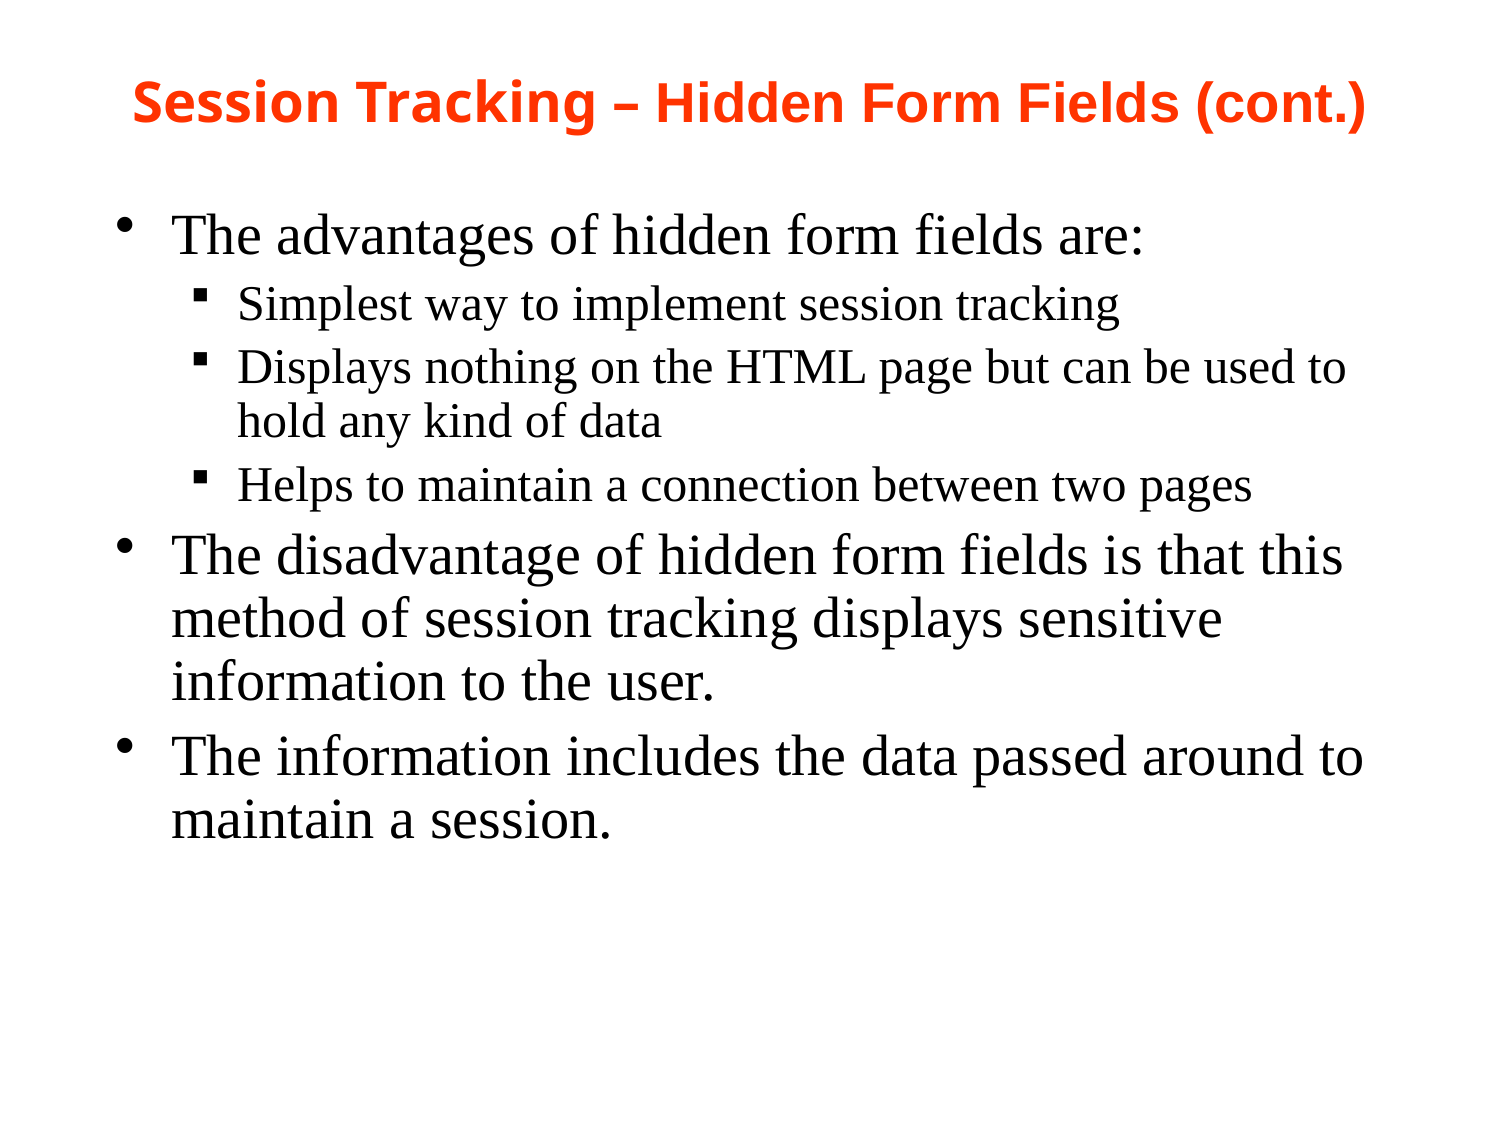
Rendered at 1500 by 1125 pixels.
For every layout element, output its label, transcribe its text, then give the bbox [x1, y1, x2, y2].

title Session Tracking – Hidden Form Fields (cont.) [112, 12, 1388, 188]
list The advantages of hidden form fields are: Simplest way to implement session tracking Displays nothing on the HTML page but can be used to hold any kind of data Helps to maintain a connection between two pages The disadvantage of hidden form fields is that this method of session tracking displays sensitive information to the user. The information includes the data passed around to maintain a session. [100, 196, 1438, 1026]
